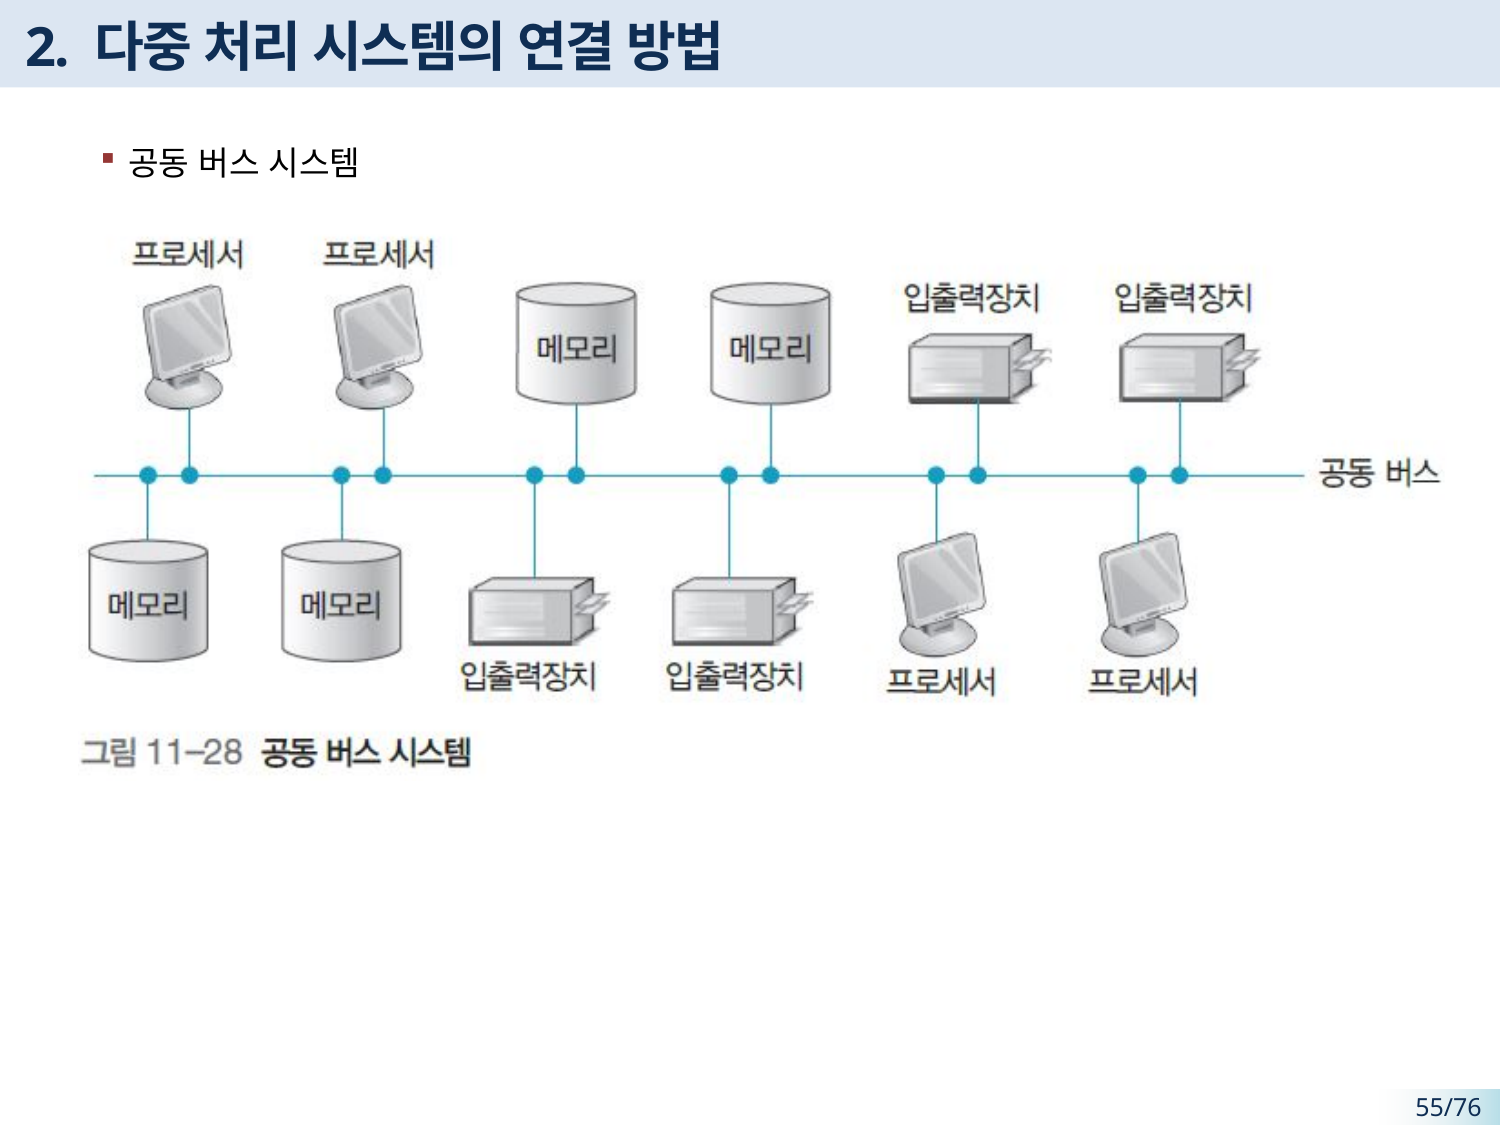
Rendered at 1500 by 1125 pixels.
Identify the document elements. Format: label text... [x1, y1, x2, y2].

title 2. 다중 처리 시스템의 연결 방법 [10, 5, 1467, 84]
list 공동 버스 시스템 [10, 126, 1481, 1057]
picture [77, 207, 1454, 781]
